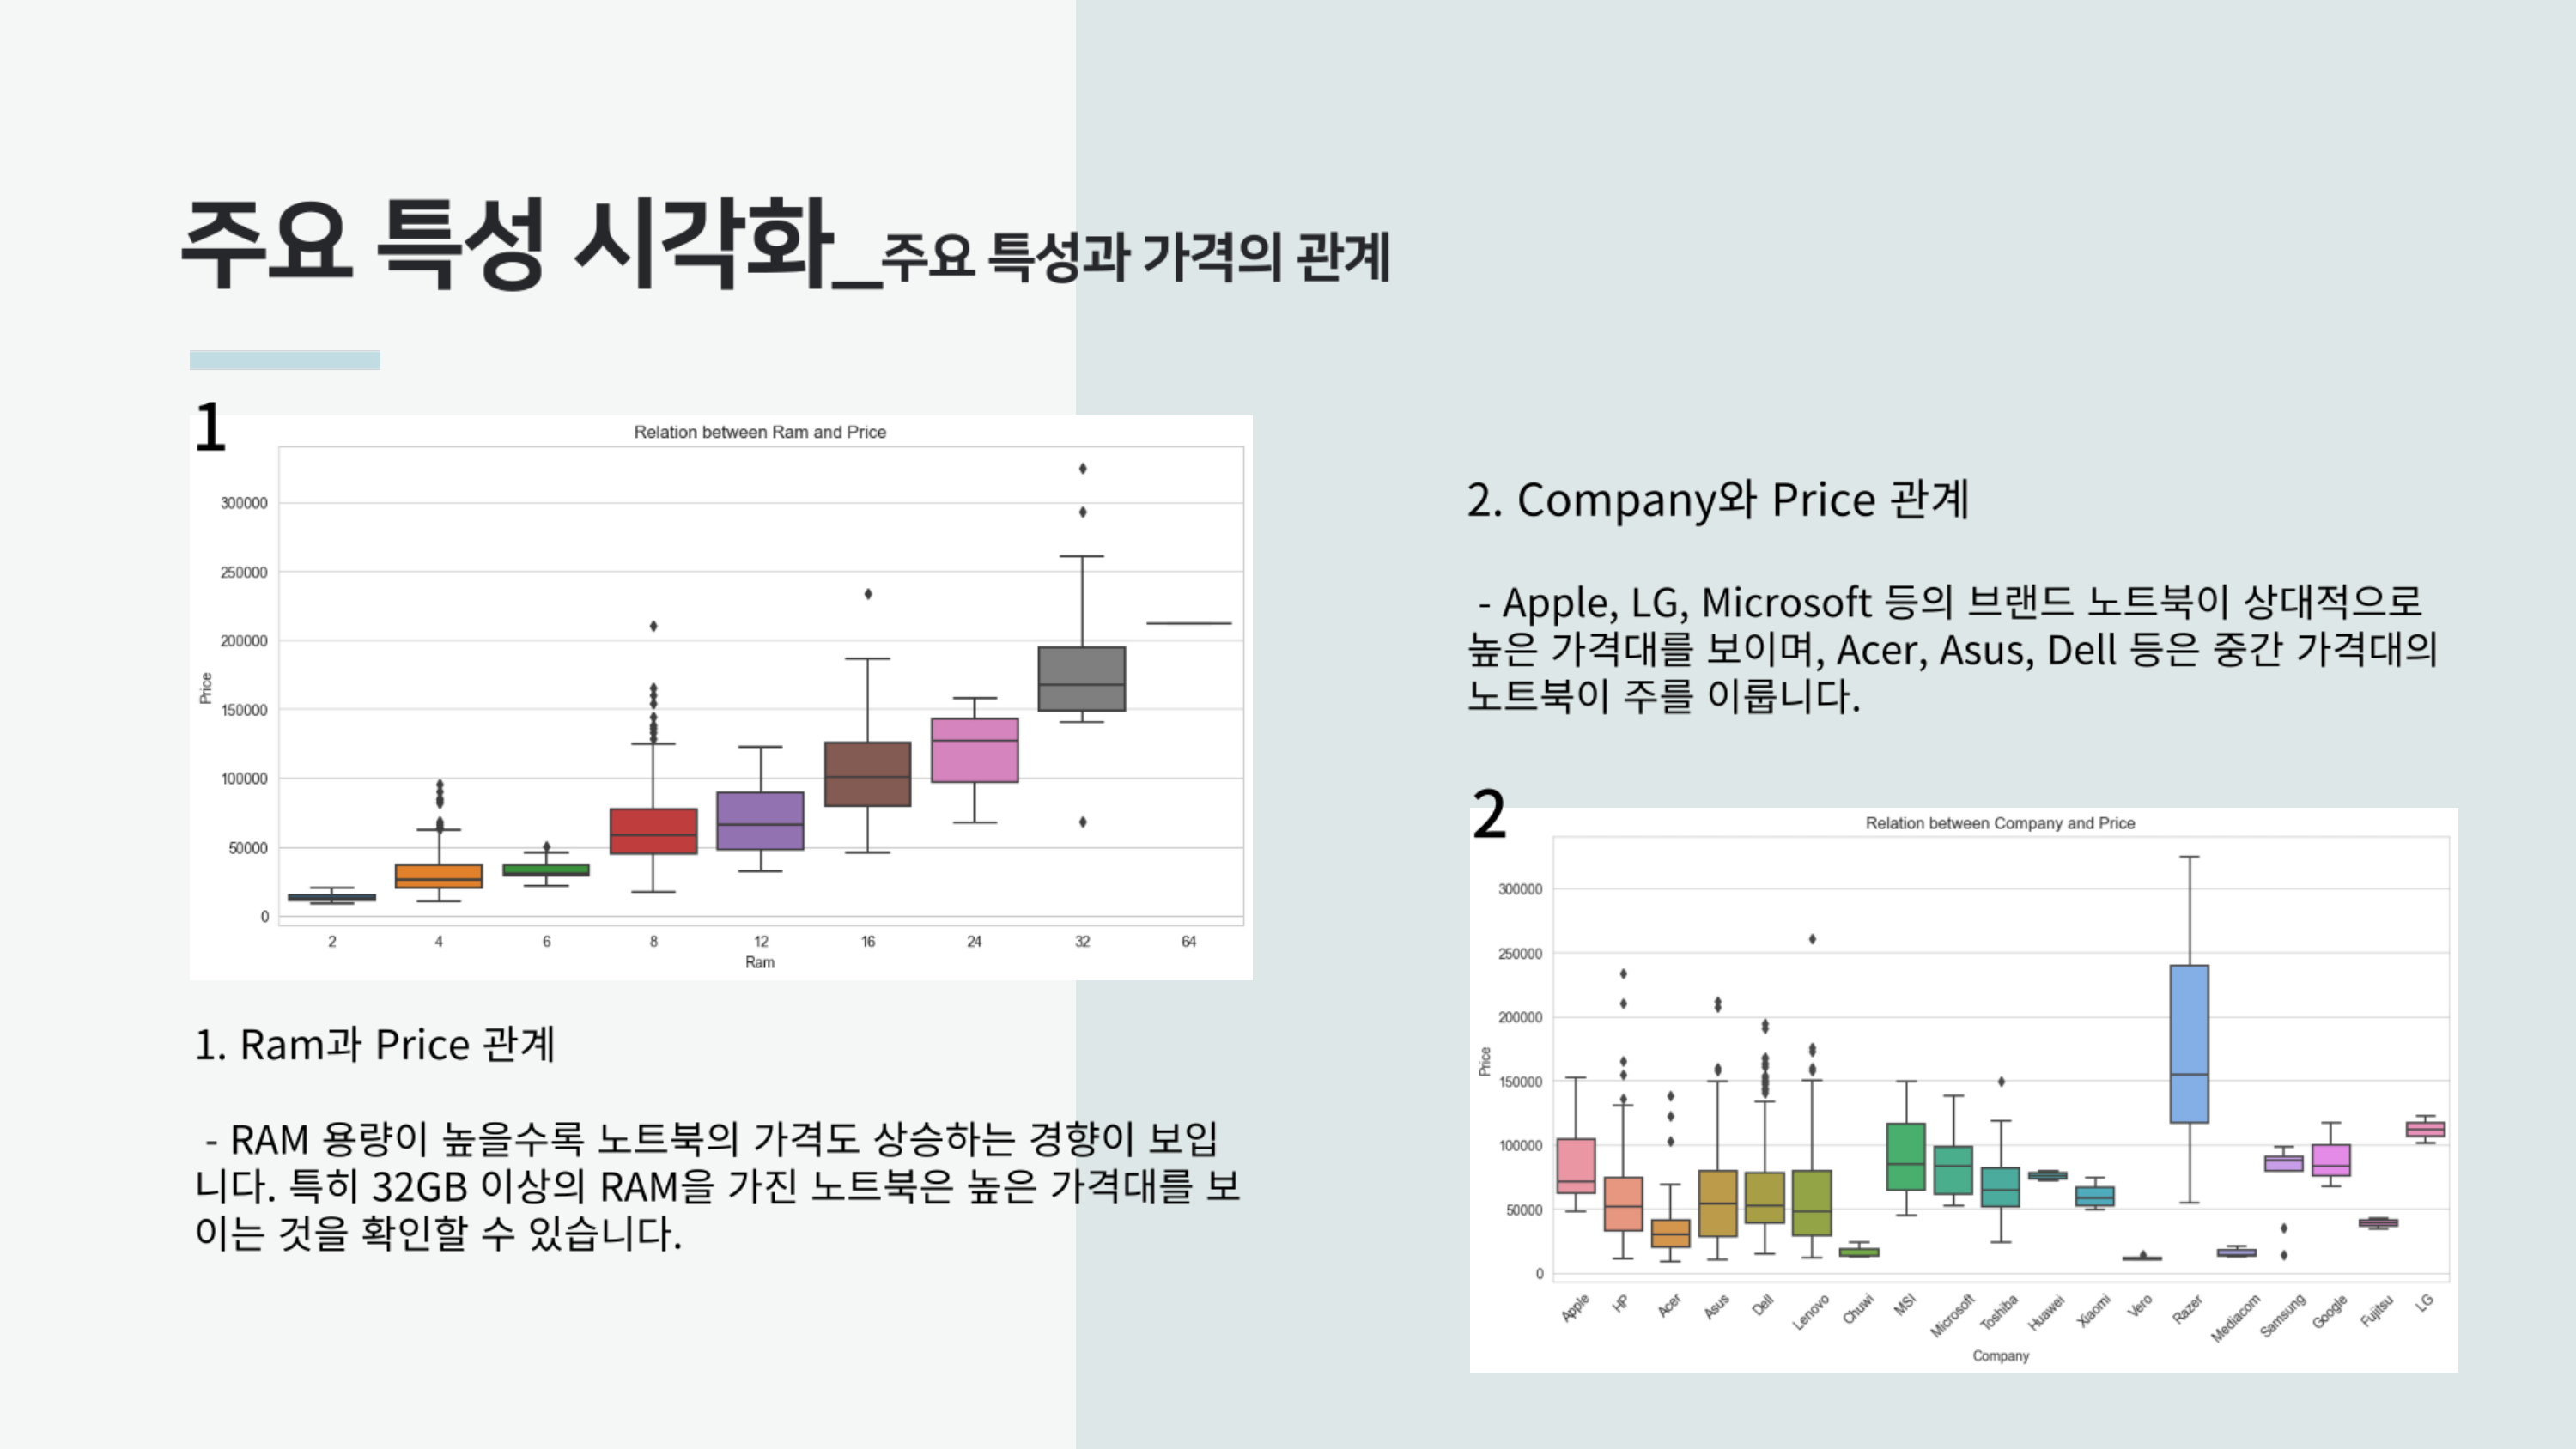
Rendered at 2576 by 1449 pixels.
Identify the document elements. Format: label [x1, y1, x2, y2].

picture [149, 134, 1479, 535]
text_box [1076, 0, 2576, 1449]
text_box [190, 415, 1253, 980]
text_box [1470, 808, 2458, 1373]
picture [1448, 453, 2482, 921]
picture [182, 1002, 1279, 1300]
